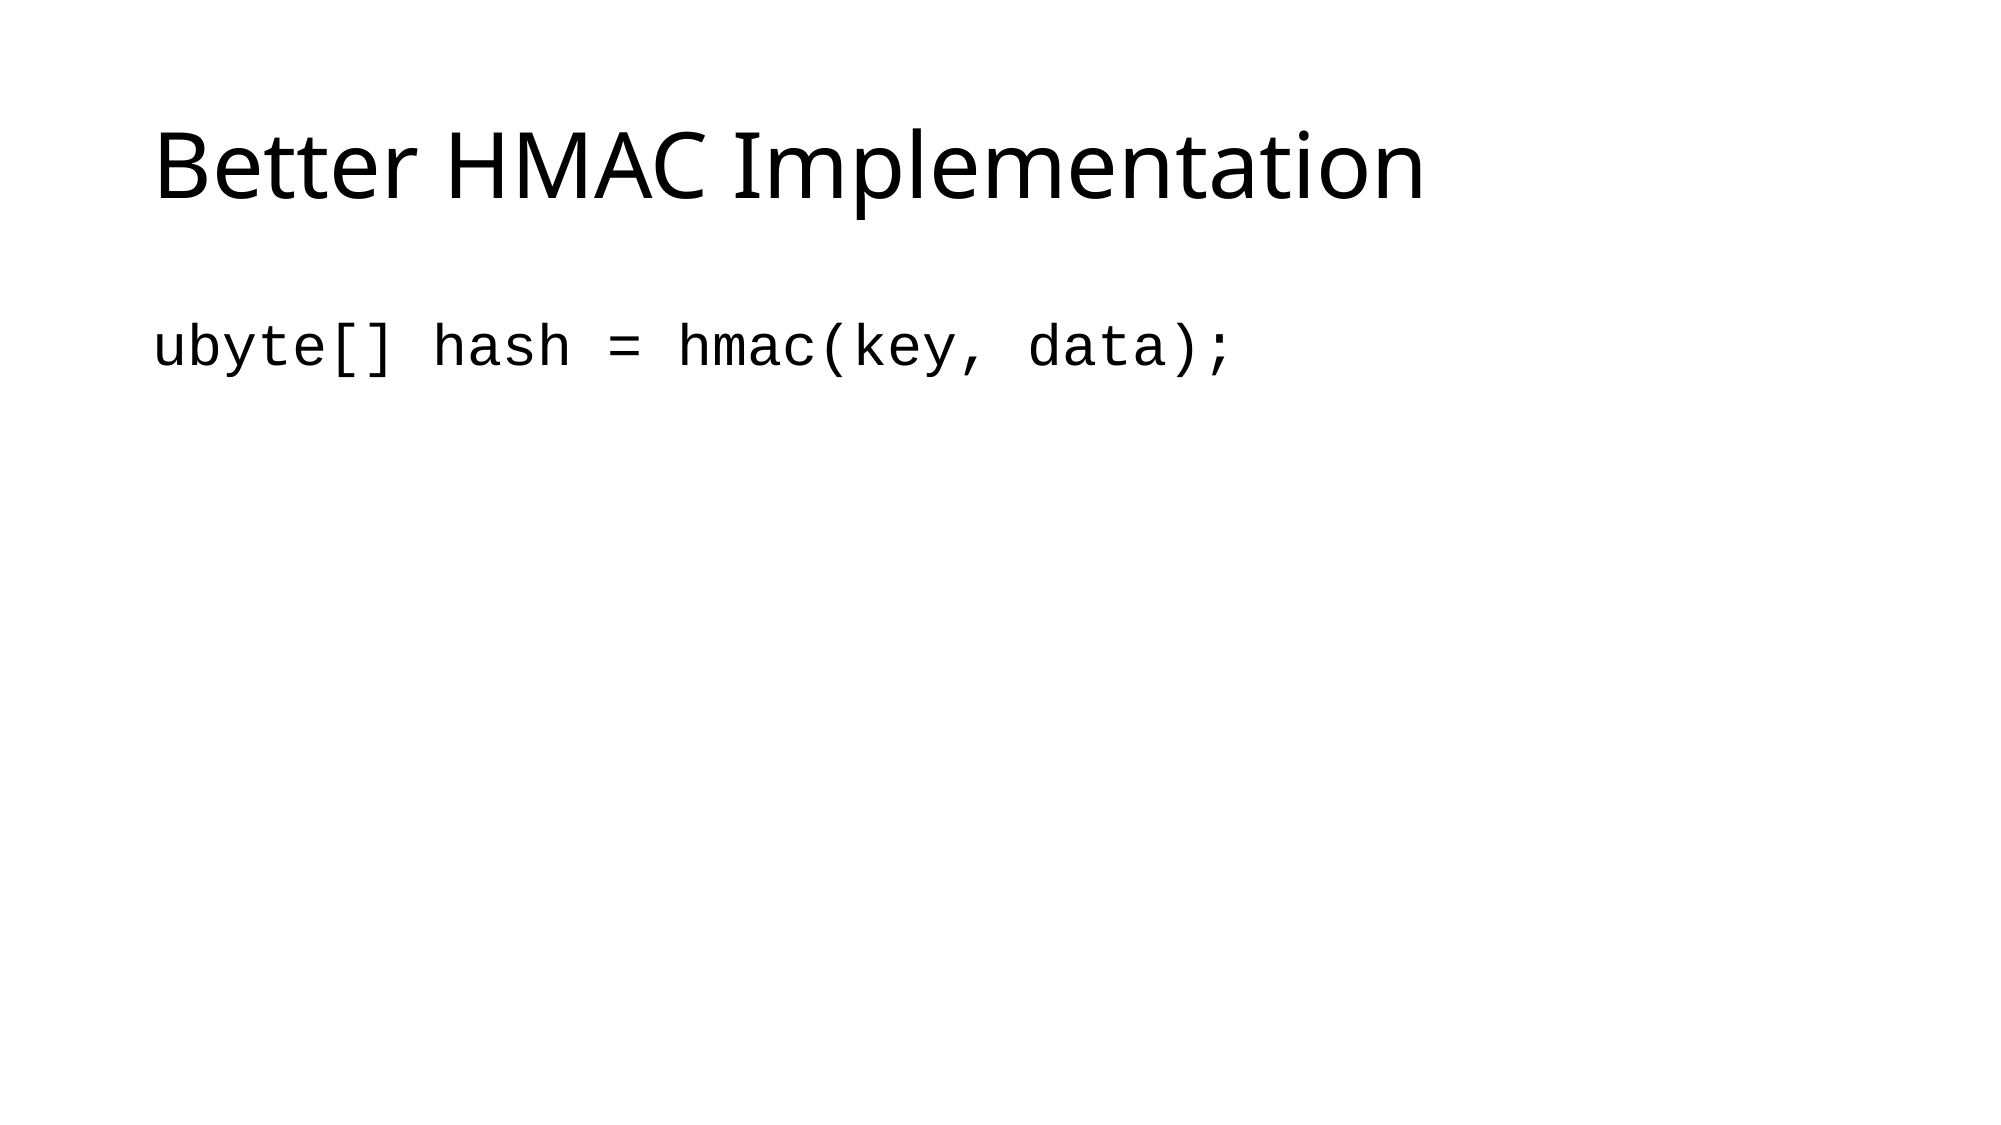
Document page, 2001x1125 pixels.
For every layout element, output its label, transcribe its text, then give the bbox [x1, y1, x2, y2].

list ubyte[] hash = hmac(key, data); [137, 299, 1863, 1014]
title Better HMAC Implementation [137, 59, 1863, 278]
